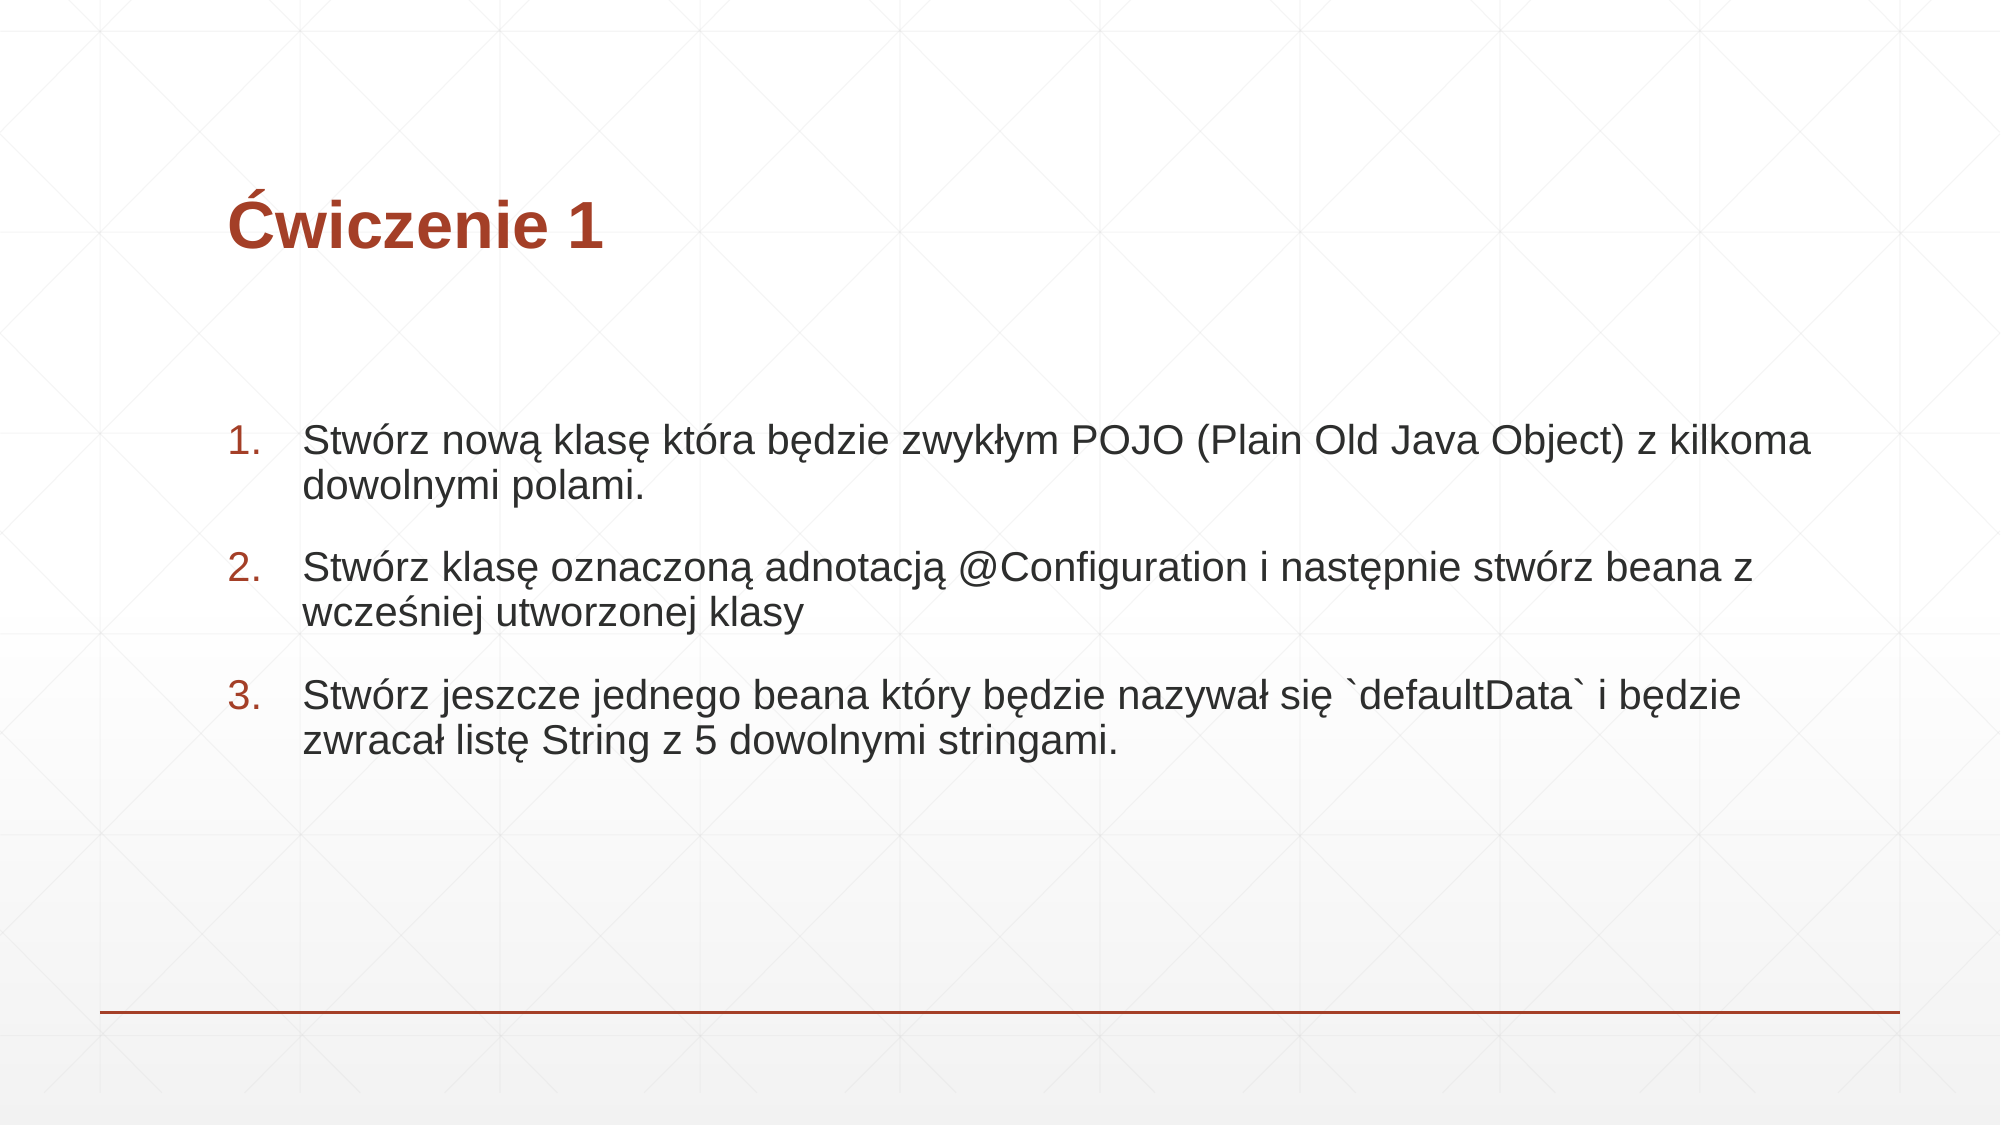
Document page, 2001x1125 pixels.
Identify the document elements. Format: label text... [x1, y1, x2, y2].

list Stwórz nową klasę która będzie zwykłym POJO (Plain Old Java Object) z kilkoma dowolnymi polami. Stwórz klasę oznaczoną adnotacją @Configuration i następnie stwórz beana z wcześniej utworzonej klasy Stwórz jeszcze jednego beana który będzie nazywał się `defaultData` i będzie zwracał listę String z 5 dowolnymi stringami. [212, 410, 1908, 950]
title Ćwiczenie 1 [212, 82, 1788, 271]
